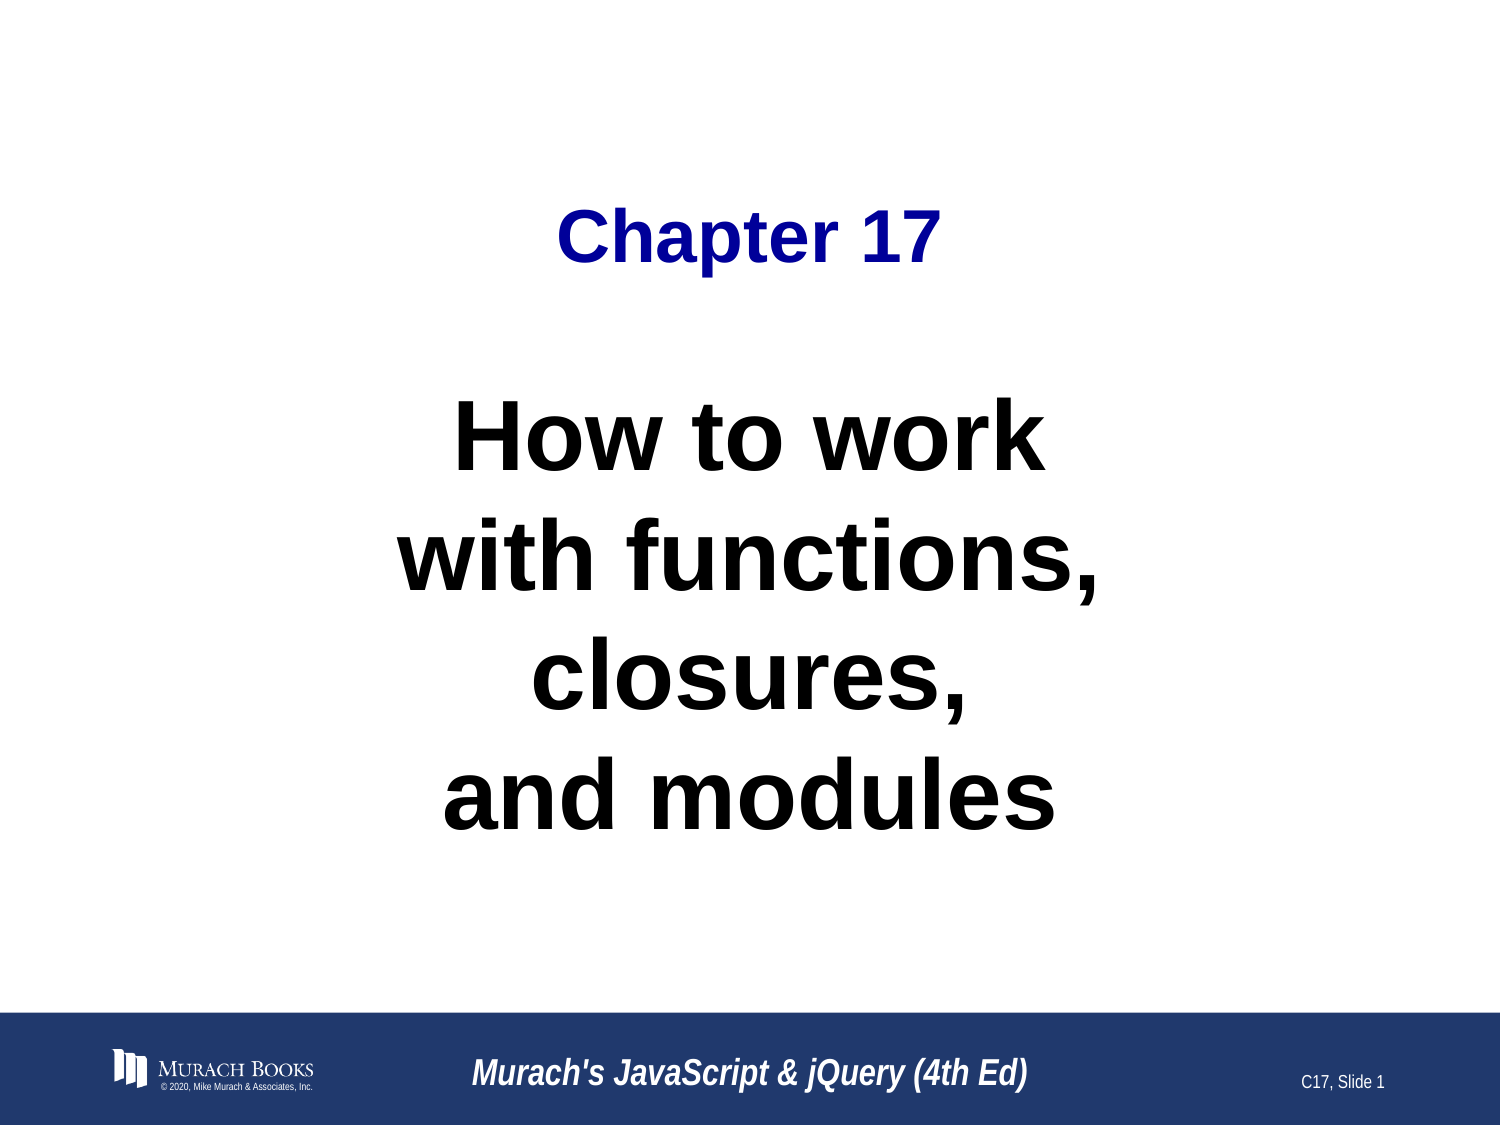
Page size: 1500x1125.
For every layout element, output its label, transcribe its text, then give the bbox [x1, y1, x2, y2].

slide_number C17, Slide 1 [1087, 1025, 1400, 1100]
title Chapter 17 [112, 187, 1388, 279]
list How to work with functions, closures, and modules [312, 362, 1188, 850]
footer © 2020, Mike Murach & Associates, Inc. [12, 1025, 463, 1100]
slide_number Murach's JavaScript & jQuery (4th Ed) [463, 1025, 1050, 1100]
